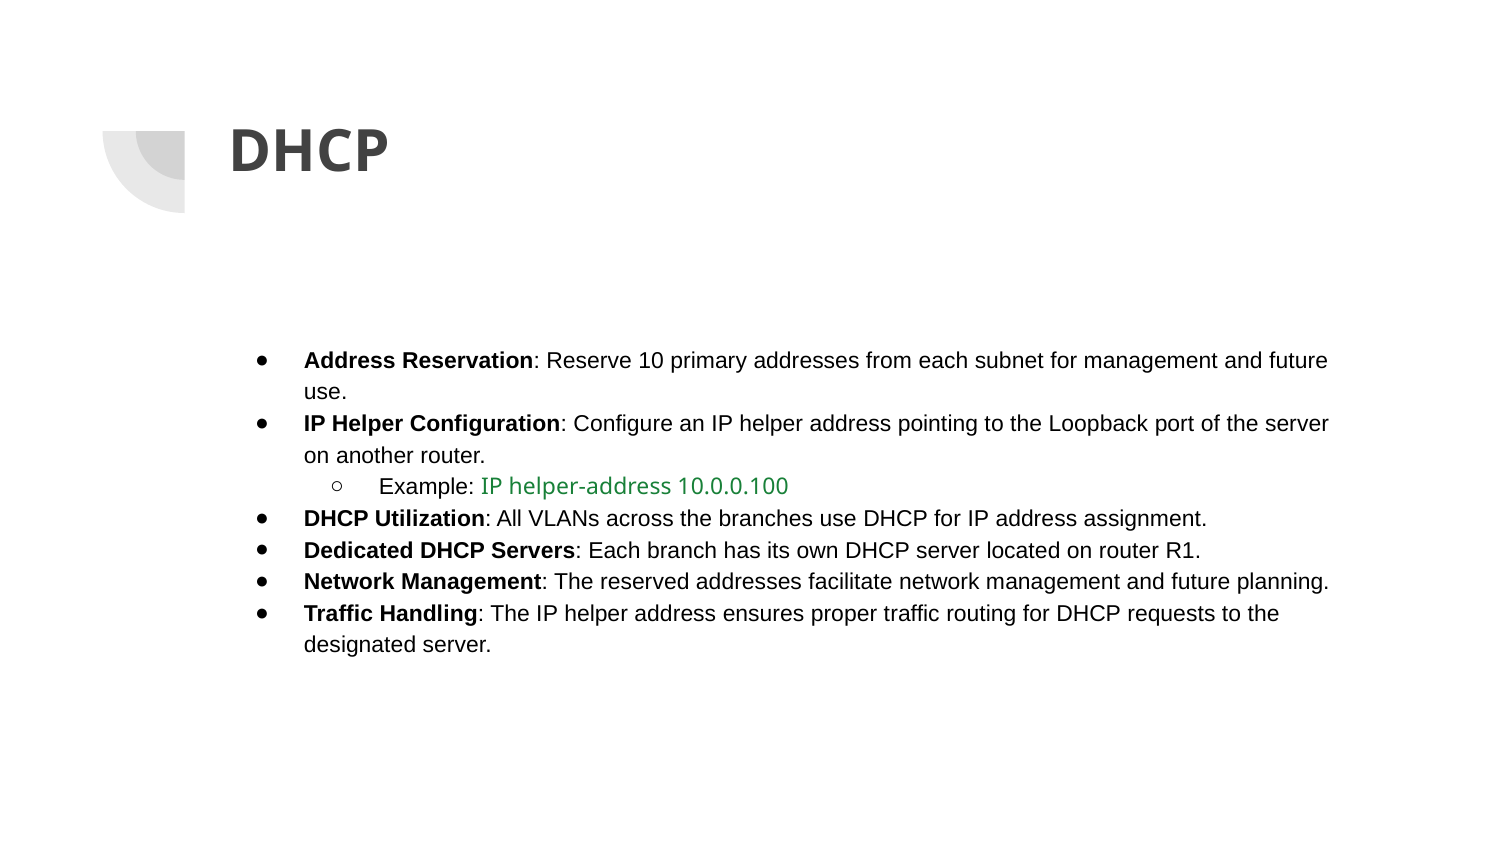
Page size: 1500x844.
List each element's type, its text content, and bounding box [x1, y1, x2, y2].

list Address Reservation: Reserve 10 primary addresses from each subnet for management and future use. IP Helper Configuration: Configure an IP helper address pointing to the Loopback port of the server on another router. Example: IP helper-address 10.0.0.100 DHCP Utilization: All VLANs across the branches use DHCP for IP address assignment. Dedicated DHCP Servers: Each branch has its own DHCP server located on router R1. Network Management: The reserved addresses facilitate network management and future planning. Traffic Handling: The IP helper address ensures proper traffic routing for DHCP requests to the designated server. [213, 326, 1368, 744]
title DHCP [213, 98, 1368, 263]
